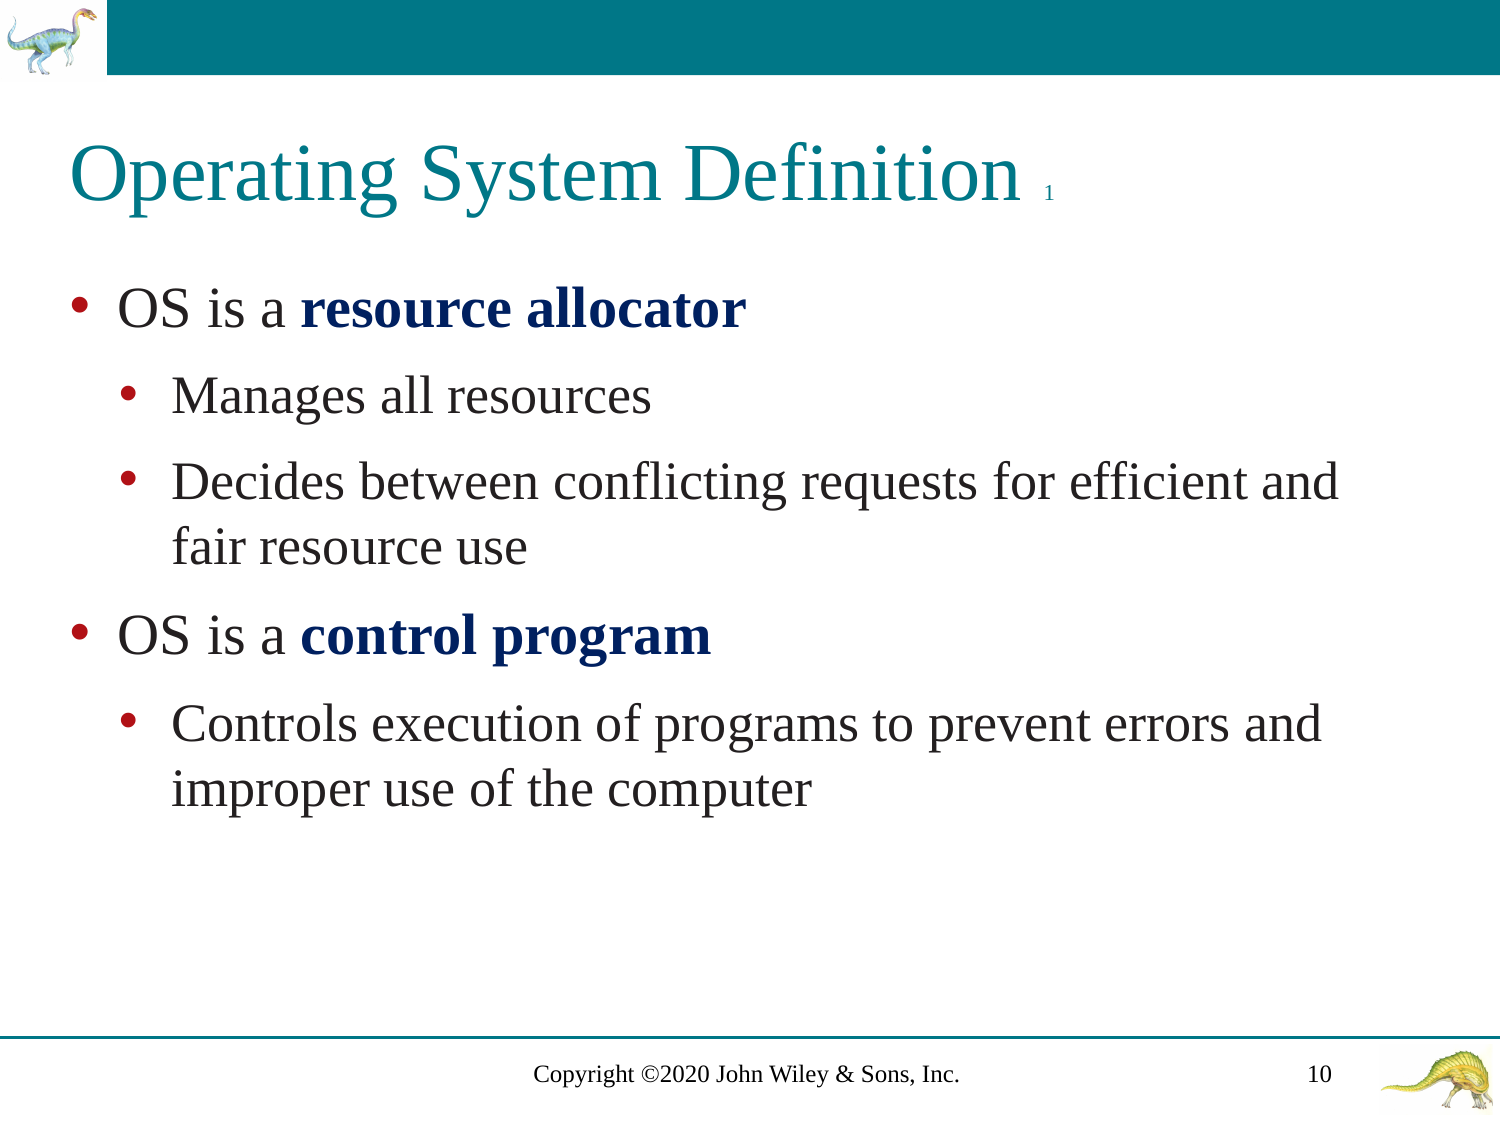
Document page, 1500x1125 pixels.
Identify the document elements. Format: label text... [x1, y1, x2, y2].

title Operating System Definition 1 [54, 122, 1445, 227]
list O S is a resource allocator Manages all resources Decides between conflicting requests for efficient and fair resource use O S is a control program Controls execution of programs to prevent errors and improper use of the computer [54, 261, 1444, 1018]
picture [1379, 1044, 1493, 1115]
slide_number 10 [1083, 1042, 1348, 1103]
picture [0, 0, 107, 82]
footer Copyright ©2020 John Wiley & Sons, Inc. [496, 1042, 1004, 1103]
